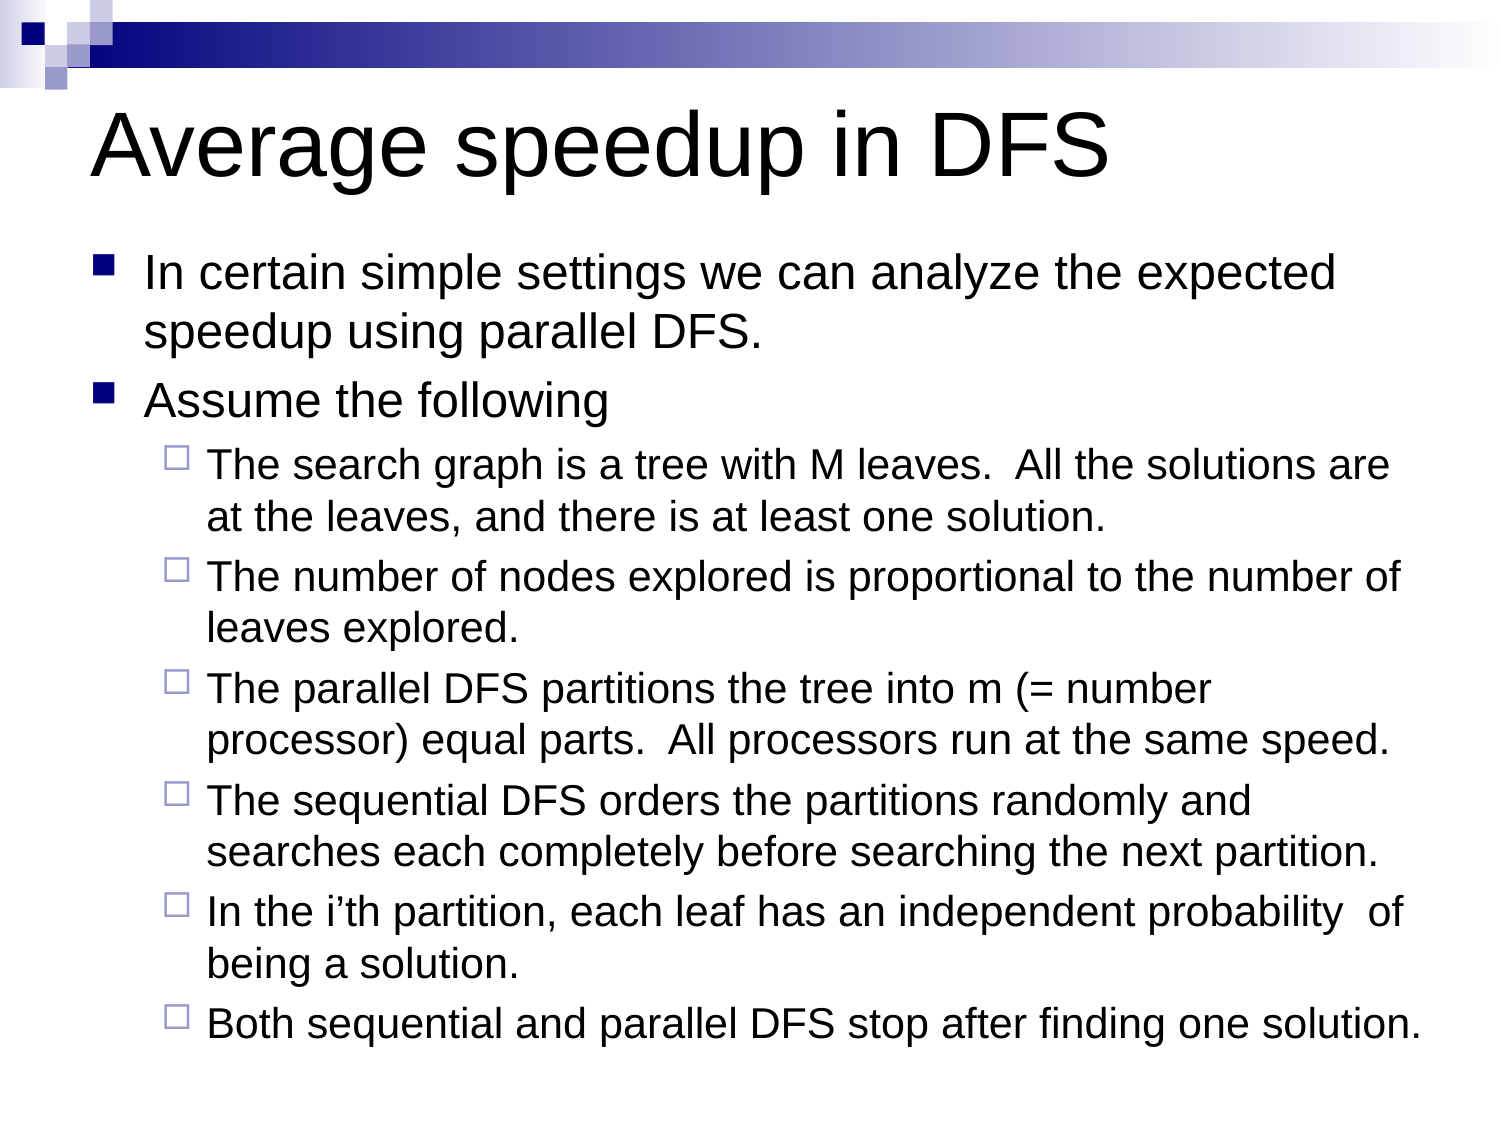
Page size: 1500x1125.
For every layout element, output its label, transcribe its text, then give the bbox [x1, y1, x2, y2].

title Average speedup in DFS [75, 75, 1425, 205]
